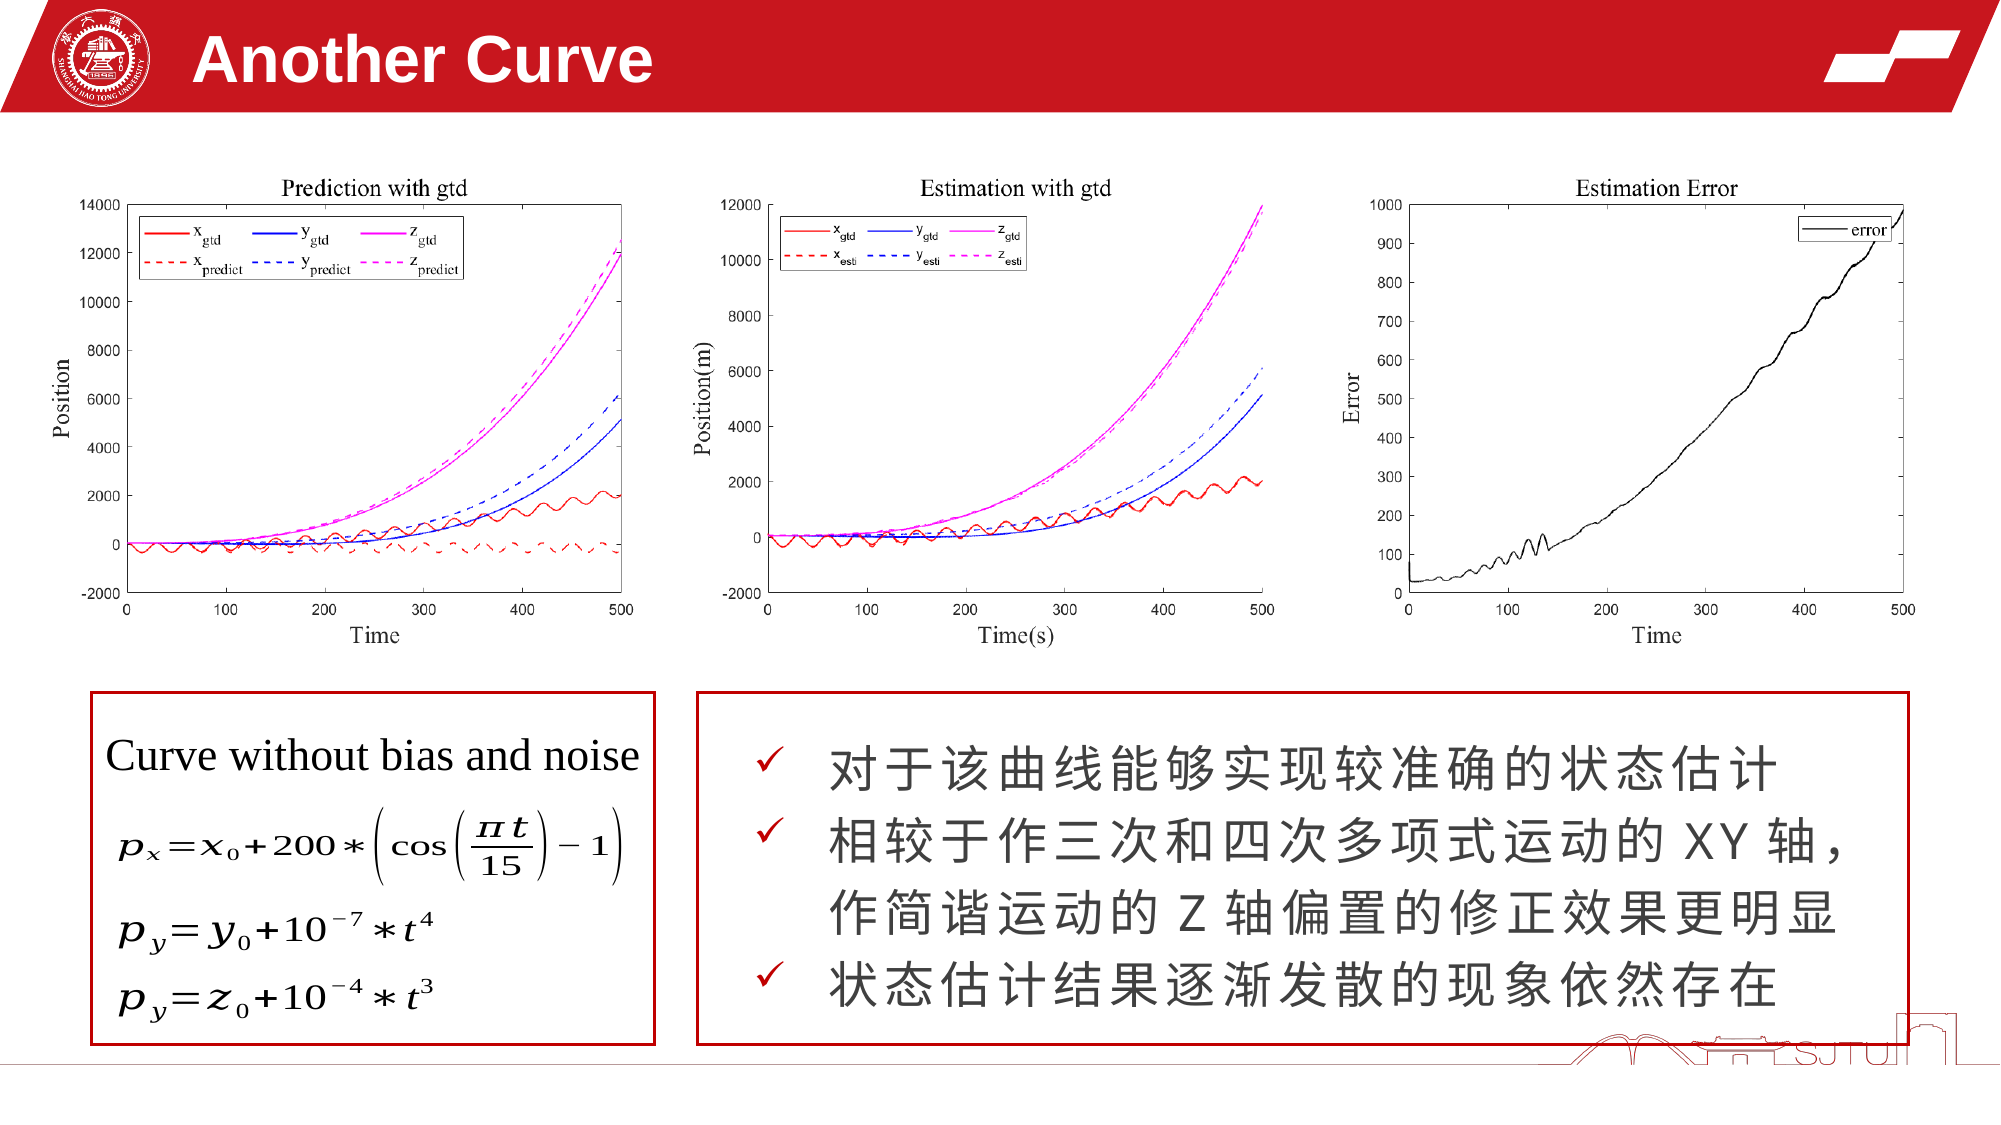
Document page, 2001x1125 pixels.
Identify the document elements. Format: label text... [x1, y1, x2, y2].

picture [52, 9, 150, 107]
picture [44, 168, 682, 648]
text_box 对于该曲线能够实现较准确的状态估计 相较于作三次和四次多项式运动的XY轴，作简谐运动的Z轴偏置的修正效果更明显 状态估计结果逐渐发散的现象依然存在 [753, 725, 1852, 1014]
picture [1325, 168, 1964, 648]
picture [0, 1013, 2000, 1065]
list Another Curve [176, 7, 1485, 106]
text_box Curve without bias and noise [63, 716, 682, 787]
text_box [91, 787, 655, 1046]
picture [685, 168, 1323, 648]
text_box [91, 692, 655, 716]
text_box [696, 692, 1909, 1046]
